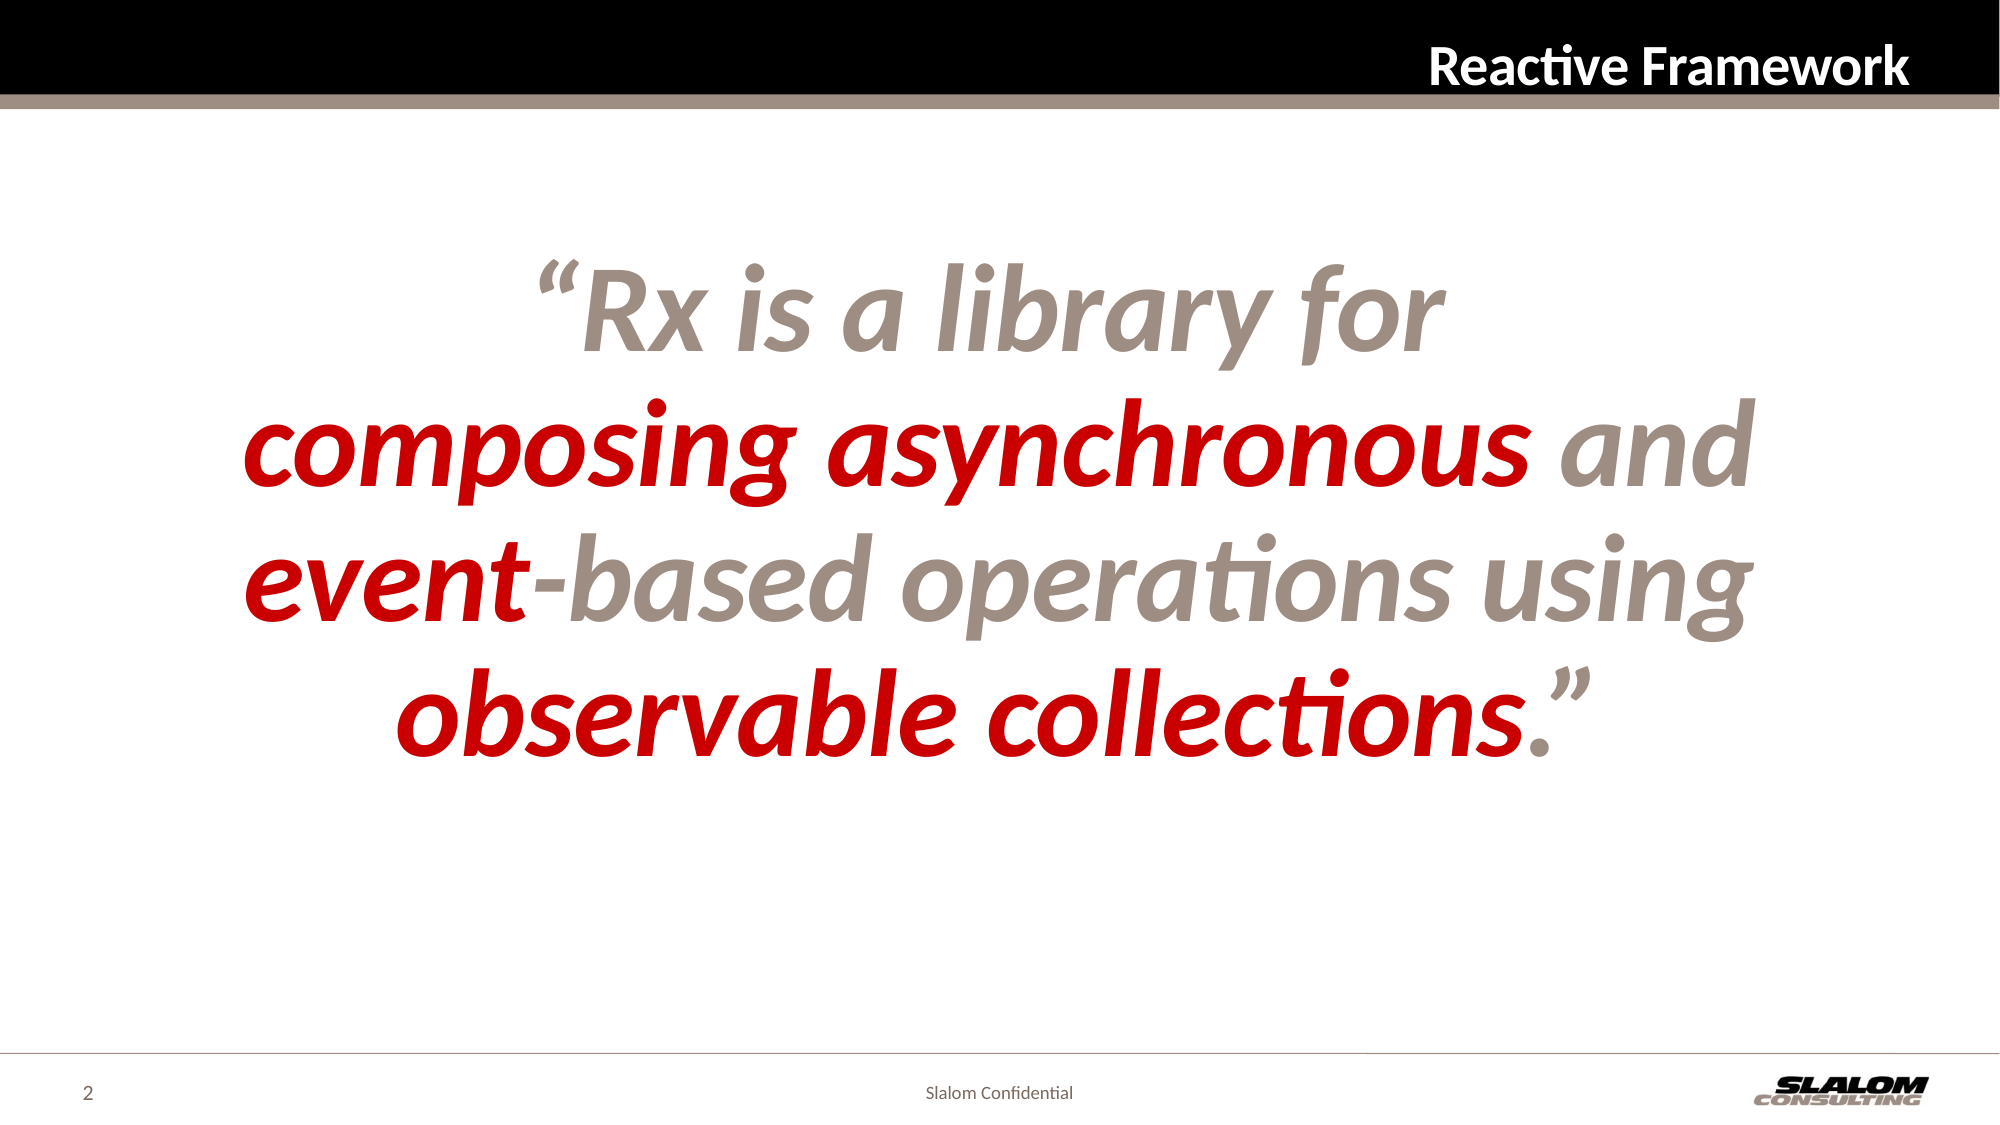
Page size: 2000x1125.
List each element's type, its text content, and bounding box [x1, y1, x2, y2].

picture [1746, 1064, 1930, 1106]
title Reactive Framework [86, 11, 1917, 113]
list “Rx is a library for composing asynchronous and event-based operations using observable collections.” [84, 236, 1915, 875]
